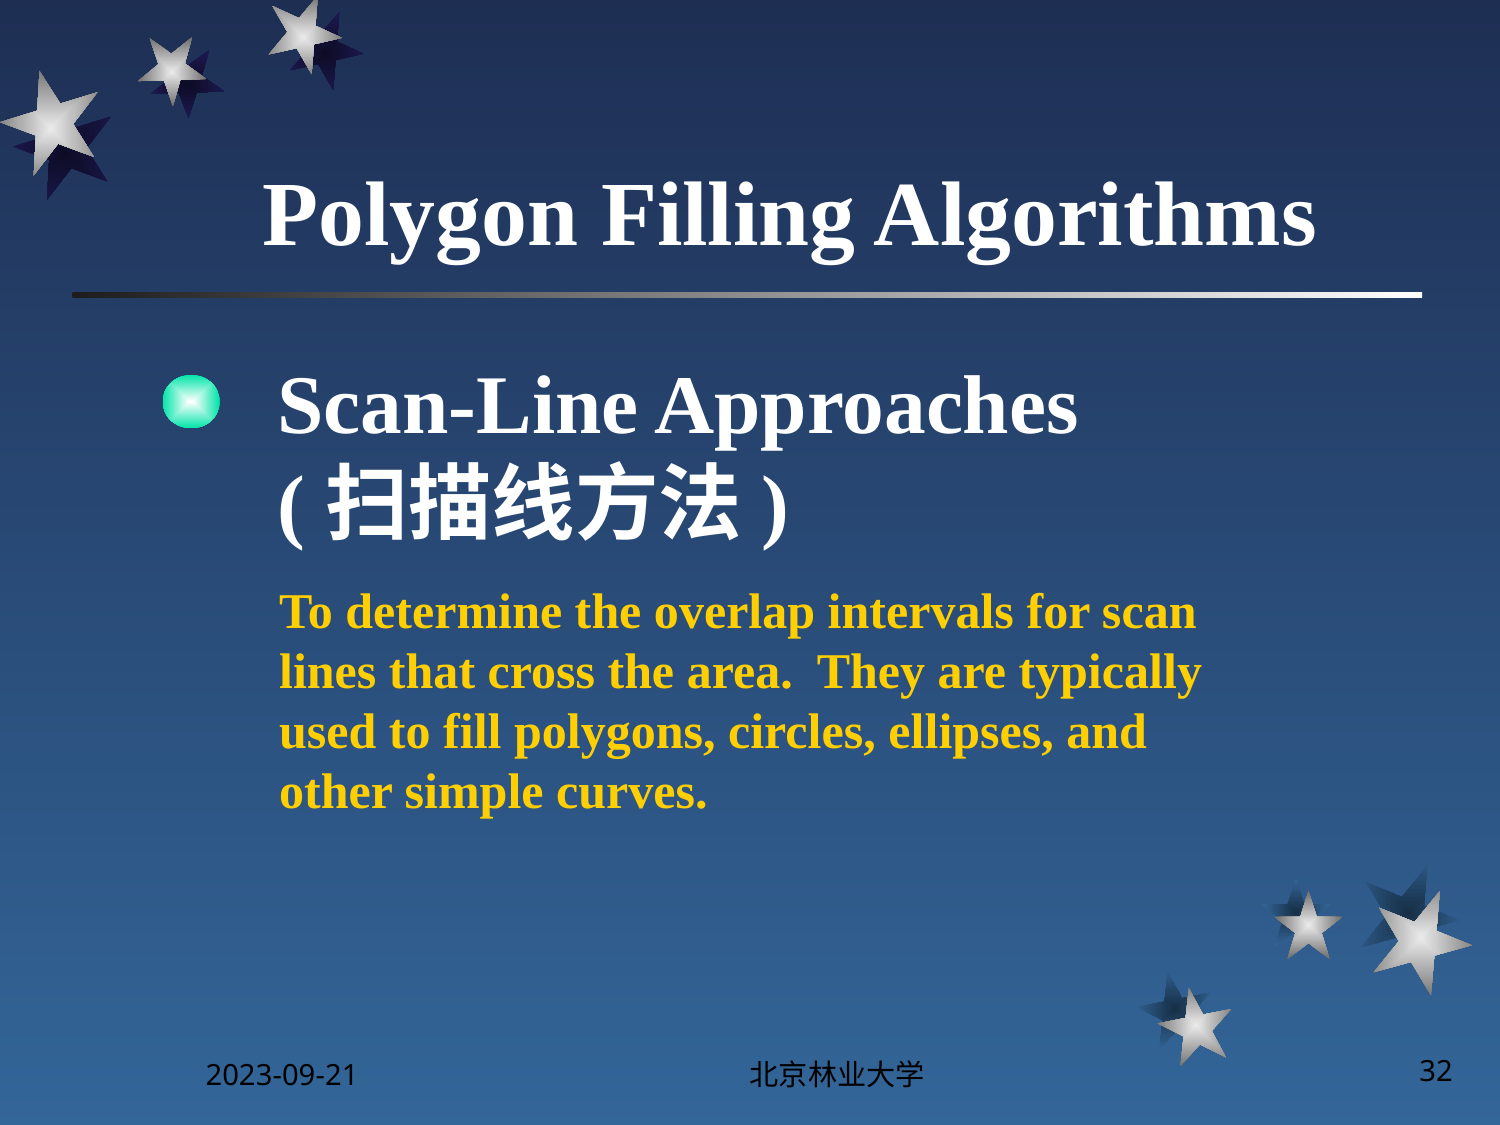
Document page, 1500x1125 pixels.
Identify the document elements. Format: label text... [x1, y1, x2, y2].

slide_number 32 [1155, 1024, 1468, 1100]
footer 北京林业大学 [600, 1024, 1075, 1100]
title Polygon Filling Algorithms [247, 94, 1404, 272]
text_box Scan-Line Approaches (扫描线方法) [262, 342, 1316, 460]
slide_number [190, 1024, 504, 1100]
text_box To determine the overlap intervals for scan lines that cross the area. They are typically used to fill polygons, circles, ellipses, and other simple curves. [264, 571, 1239, 838]
text_box [162, 374, 220, 429]
